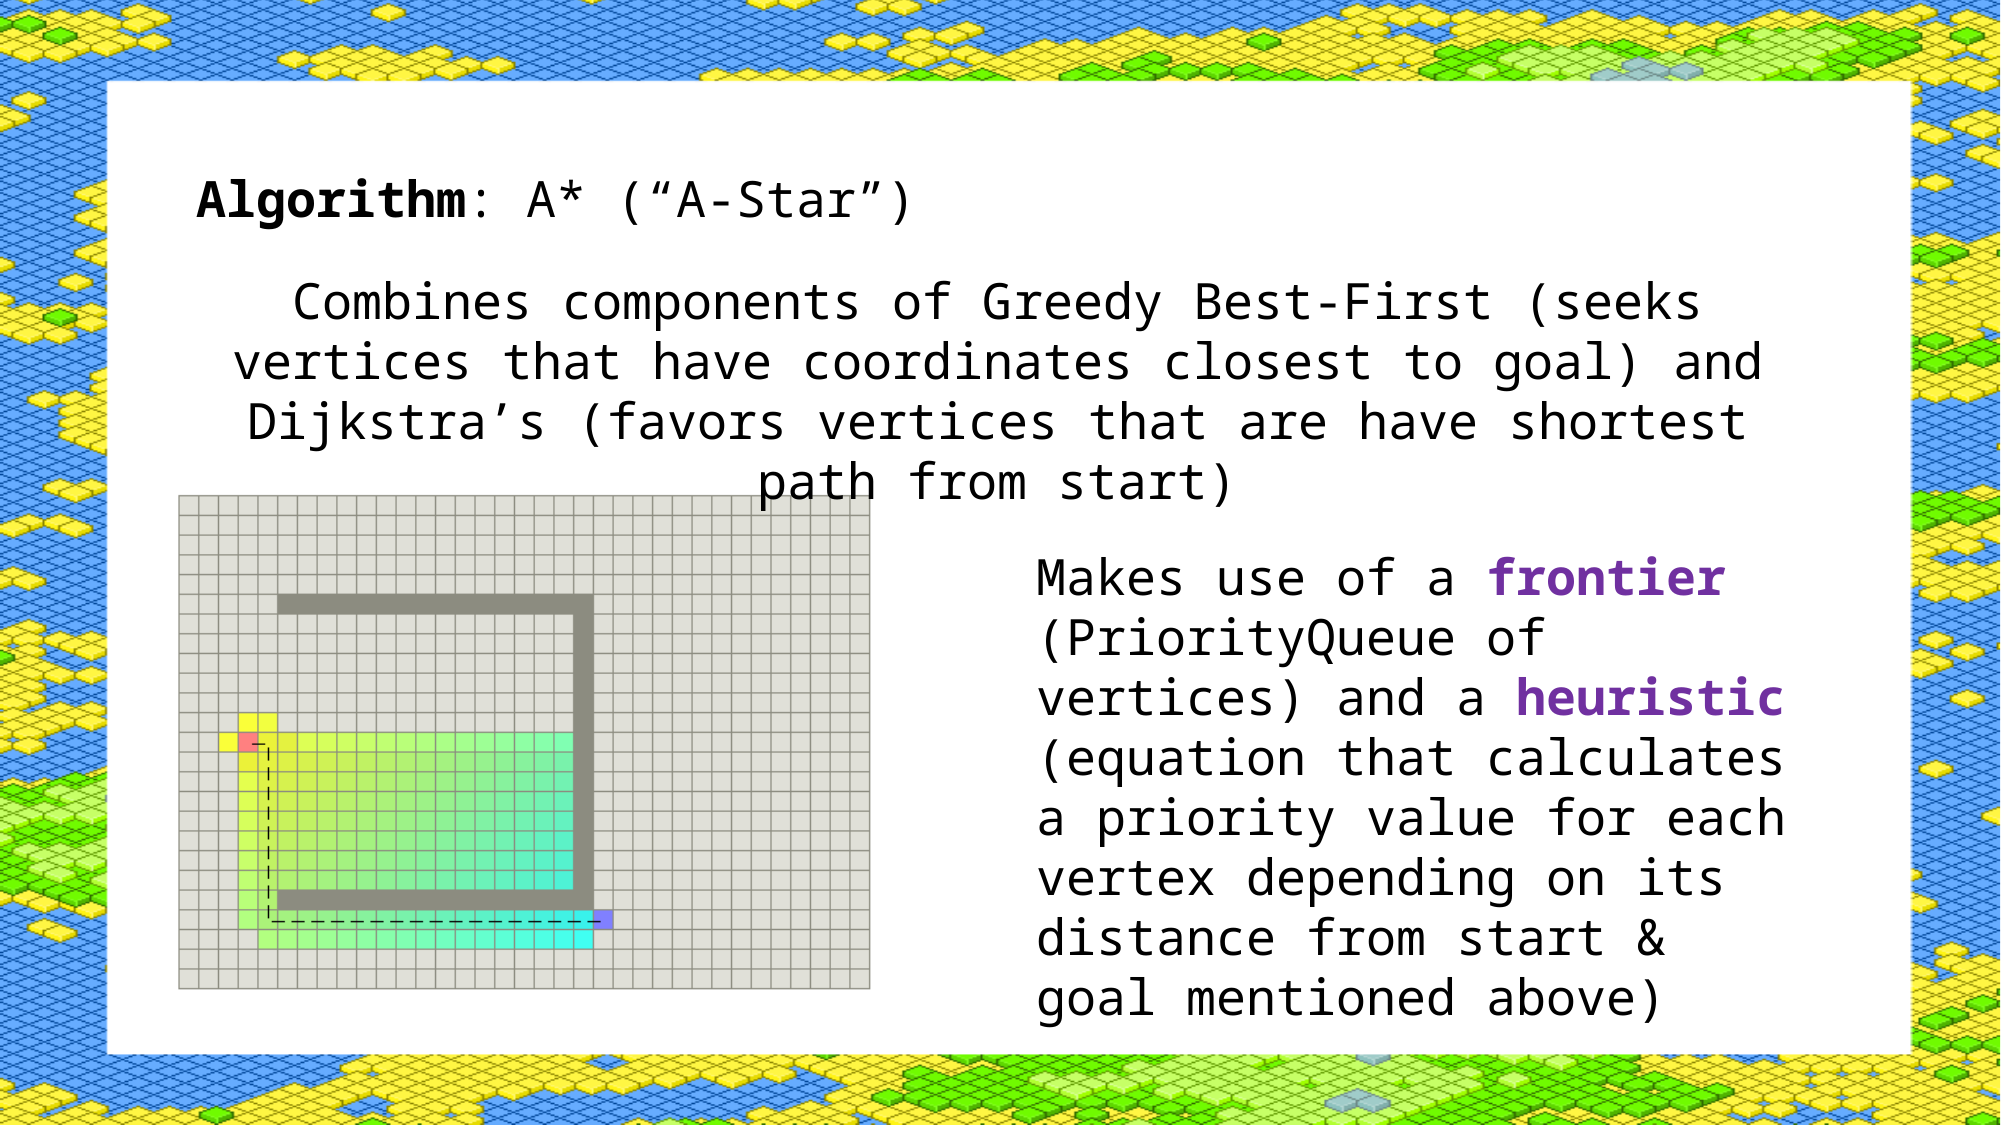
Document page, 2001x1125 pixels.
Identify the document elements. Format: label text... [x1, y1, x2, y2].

picture [0, 0, 2001, 1125]
text_box Algorithm: A* (“A-Star”) [181, 159, 1676, 235]
text_box Combines components of Greedy Best-First (seeks vertices that have coordinates closest to goal) and Dijkstra’s (favors vertices that are have shortest path from start) [168, 262, 1828, 517]
text_box Makes use of a frontier (PriorityQueue of vertices) and a heuristic (equation that calculates a priority value for each vertex depending on its distance from start & goal mentioned above) [1021, 538, 1804, 1034]
